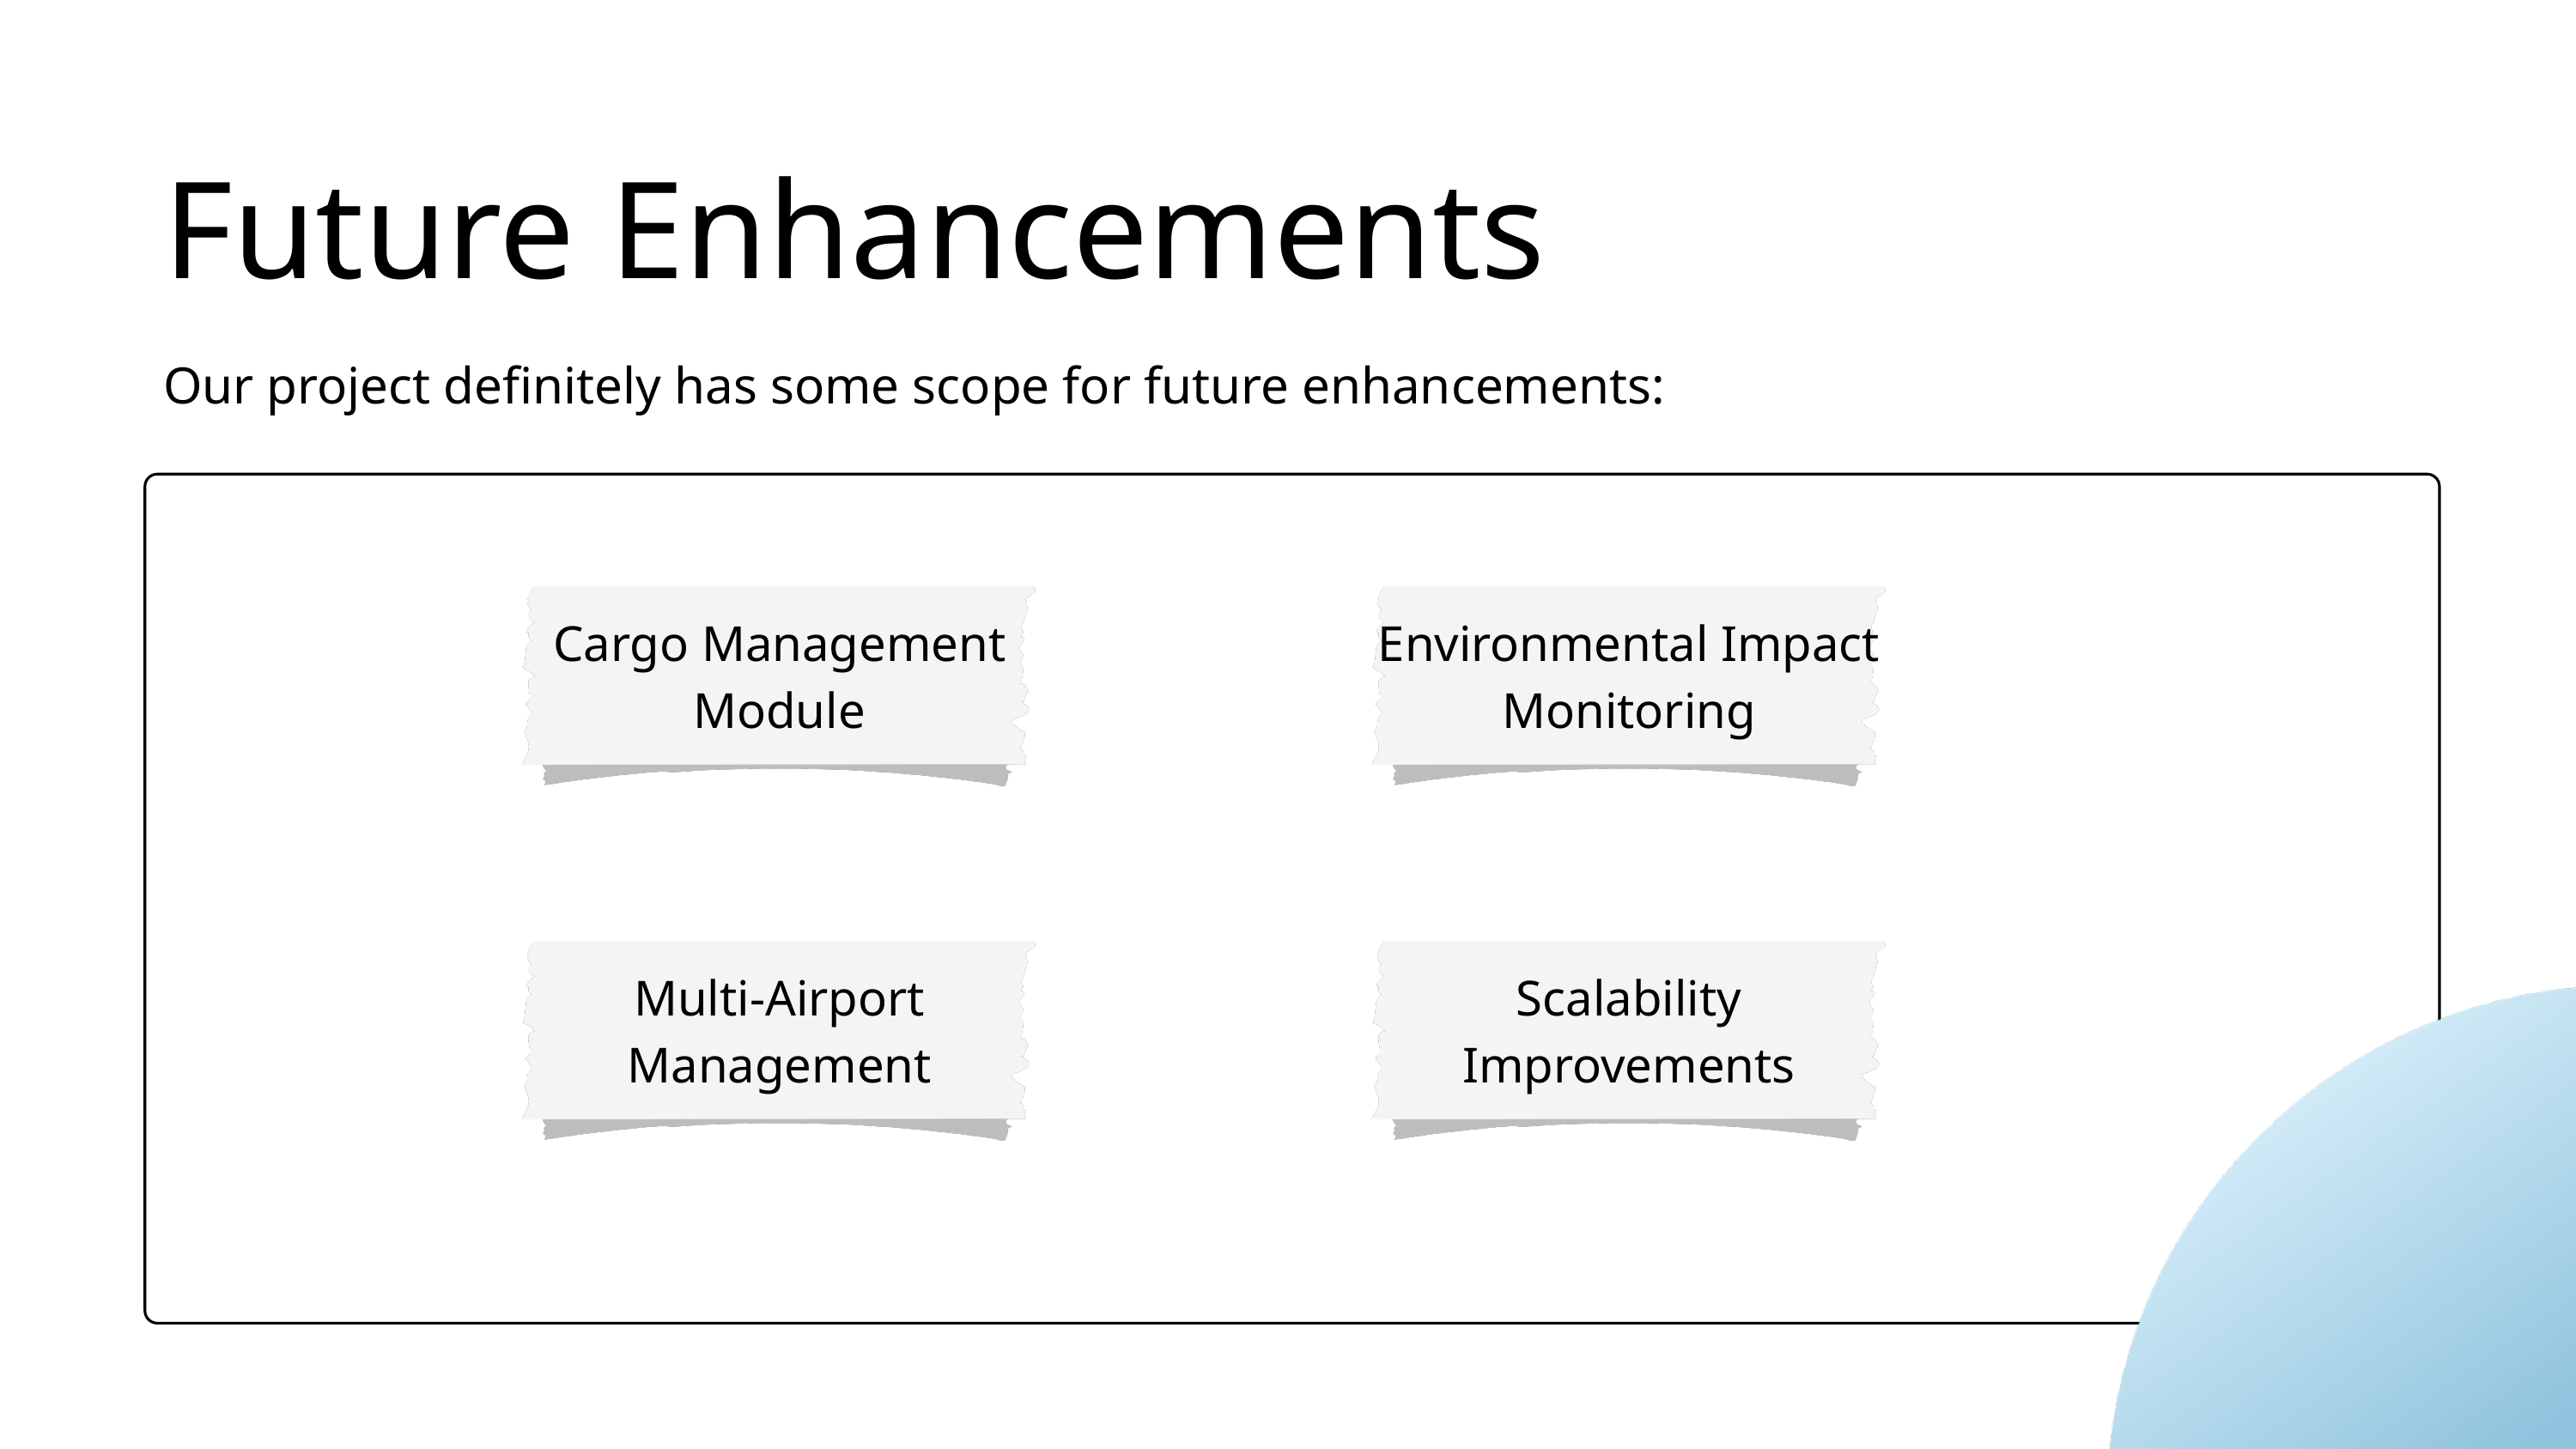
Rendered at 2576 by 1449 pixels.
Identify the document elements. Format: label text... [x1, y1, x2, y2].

text_box Our project definitely has some scope for future enhancements: [163, 343, 1831, 415]
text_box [517, 941, 1042, 1159]
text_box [517, 586, 1042, 804]
text_box [2107, 985, 2576, 1449]
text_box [1367, 586, 1892, 804]
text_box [1367, 941, 1892, 1159]
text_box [144, 474, 2440, 1324]
text_box Future Enhancements [163, 144, 1855, 306]
